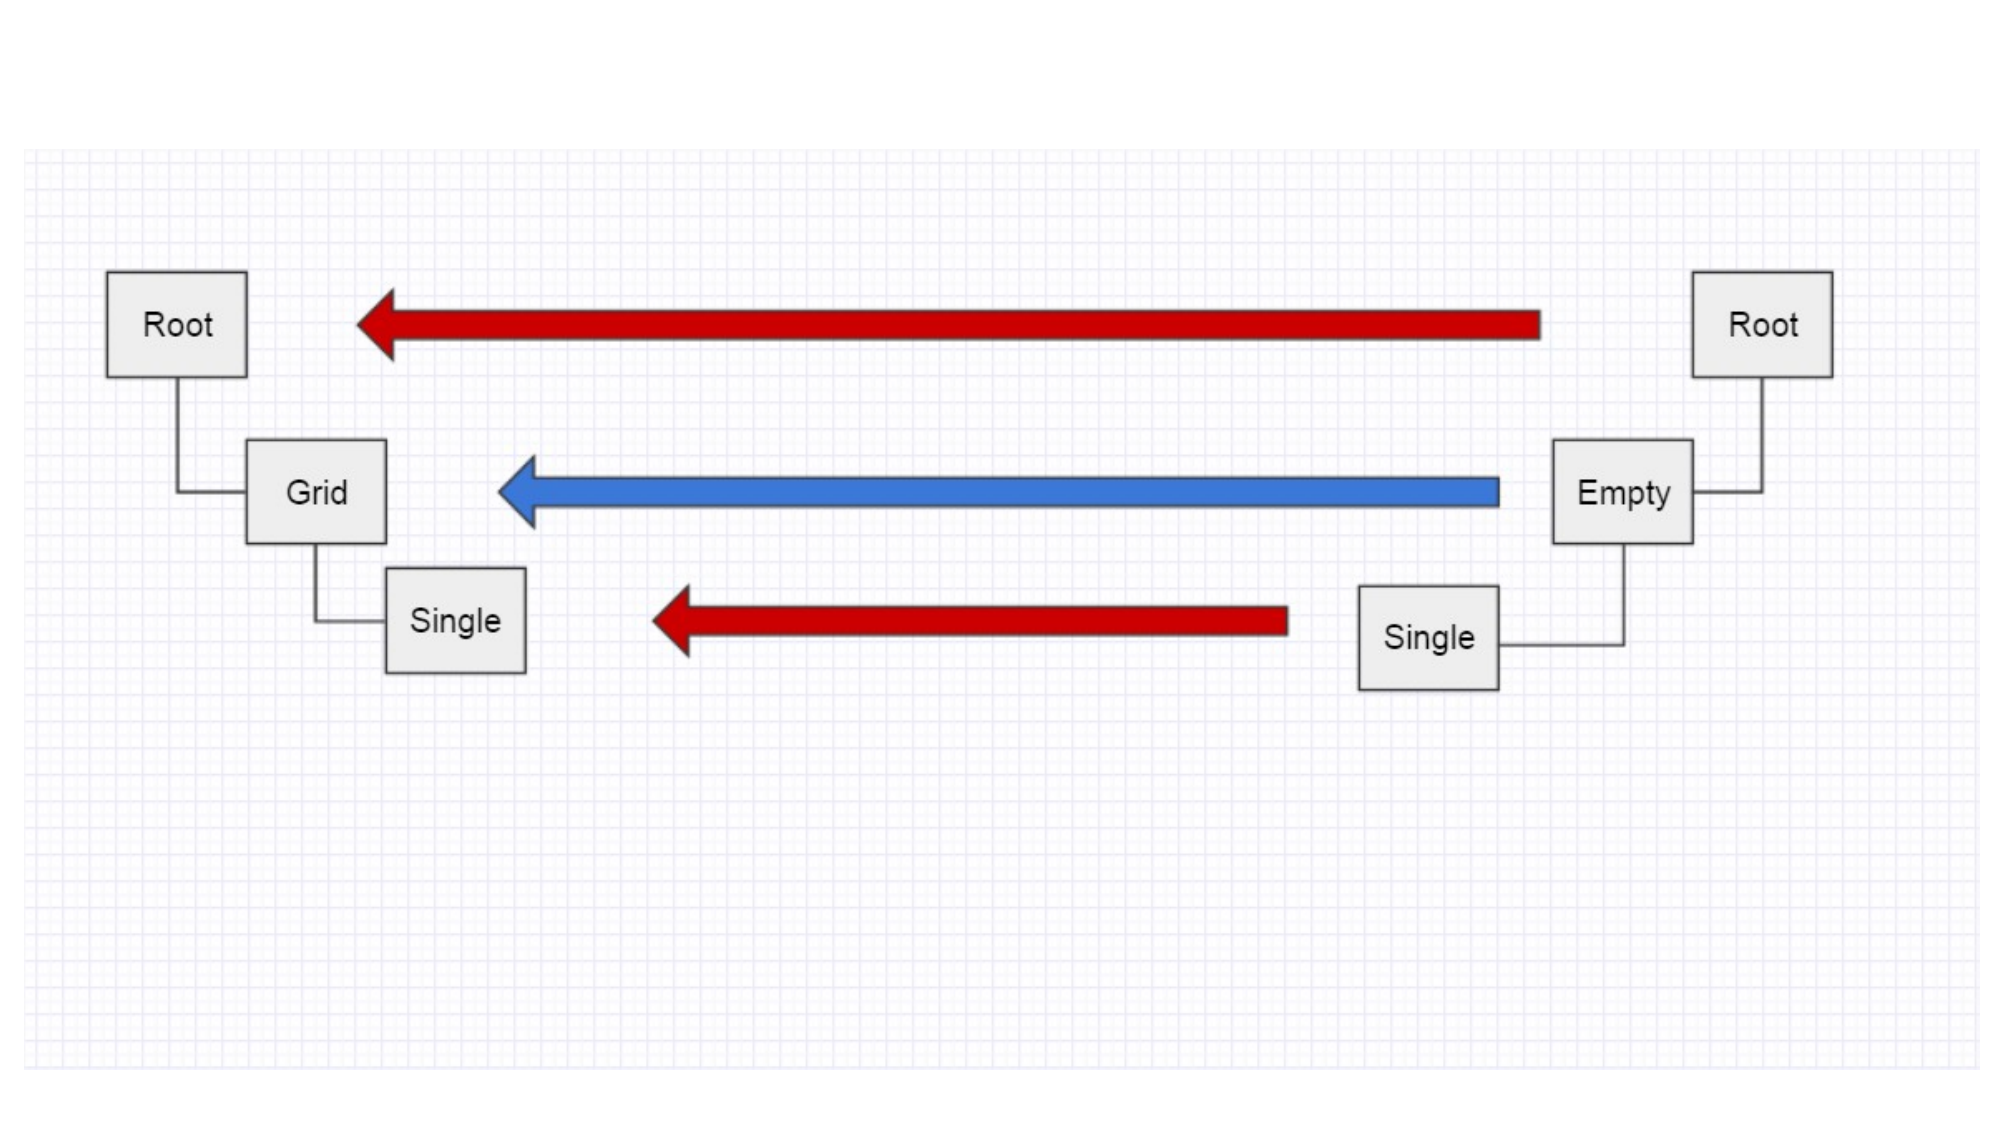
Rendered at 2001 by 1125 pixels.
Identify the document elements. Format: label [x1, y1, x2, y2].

picture [24, 149, 1980, 1070]
